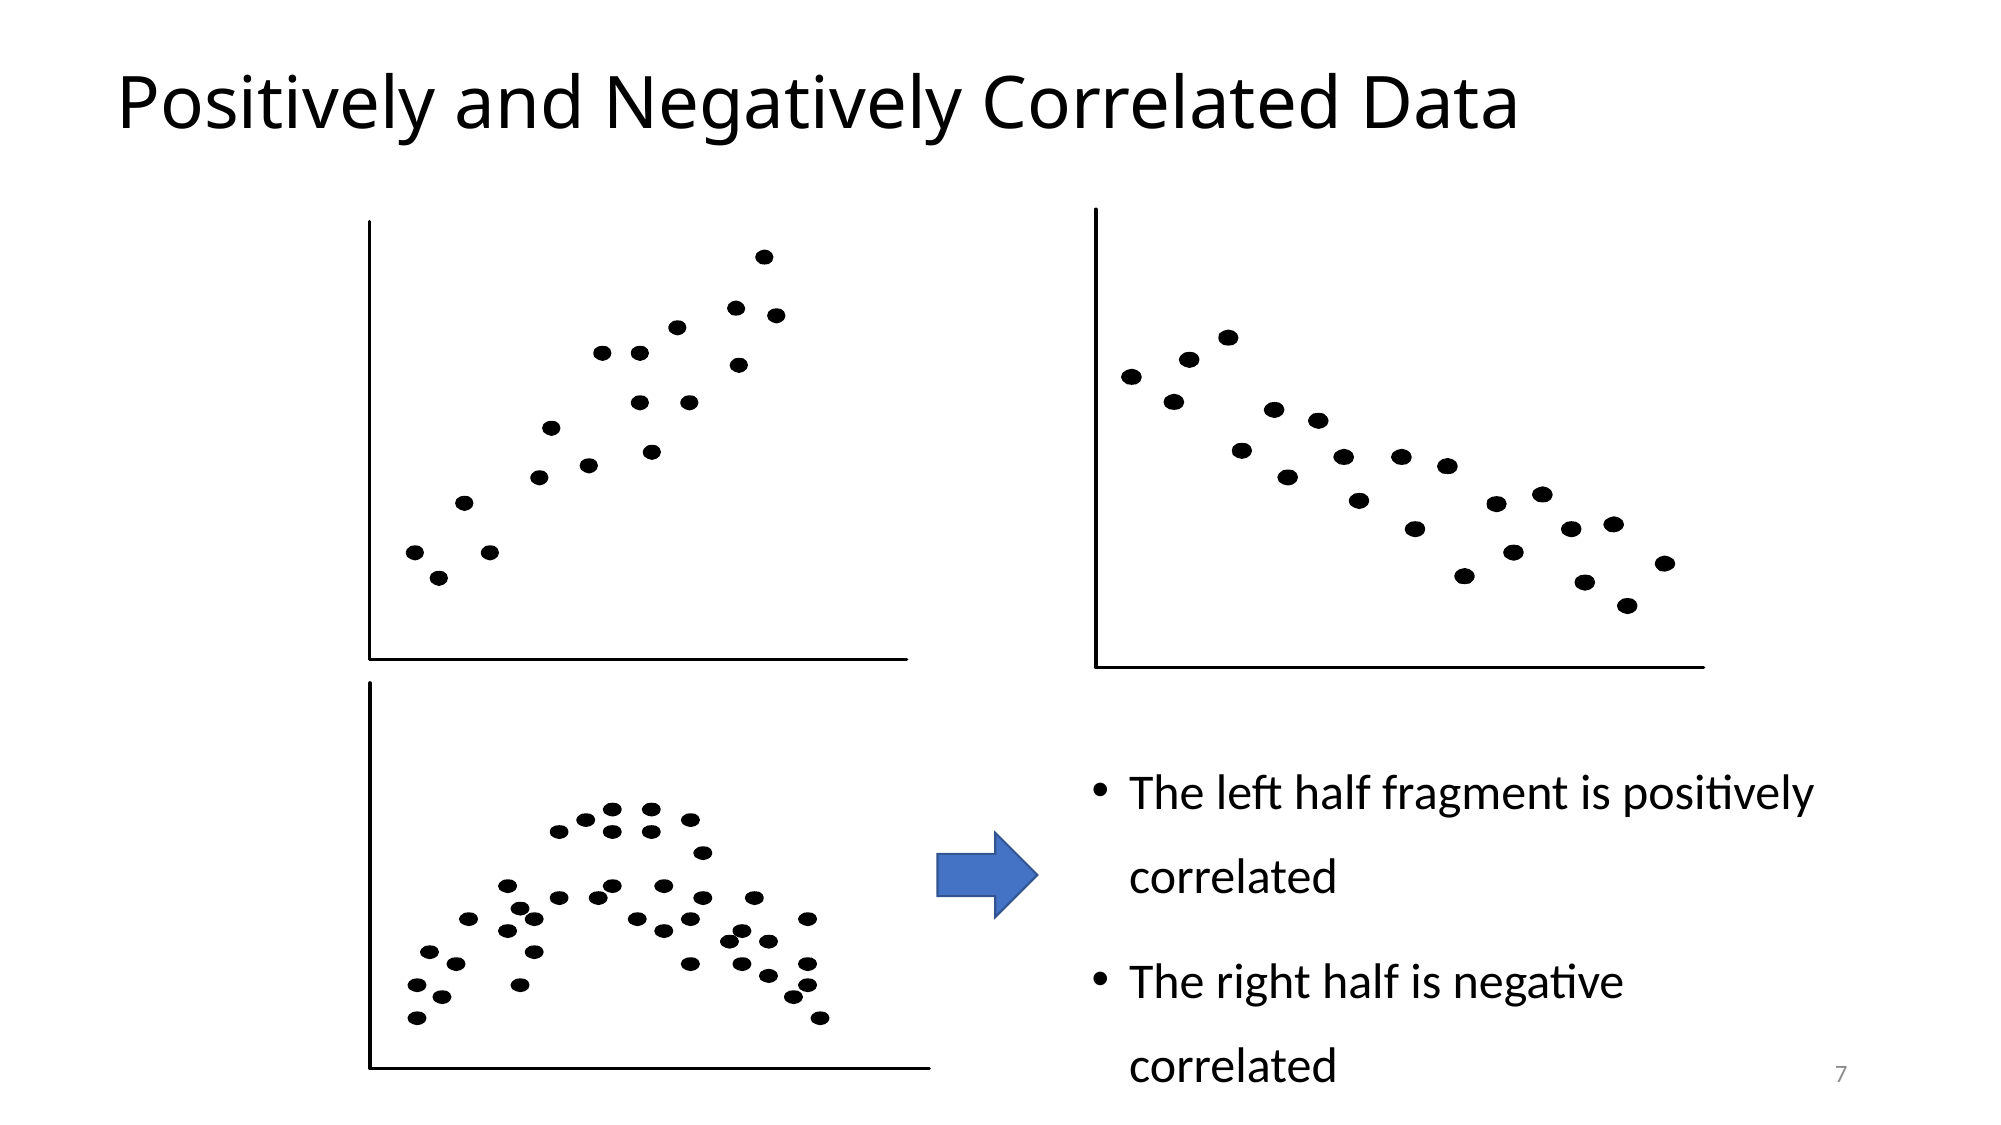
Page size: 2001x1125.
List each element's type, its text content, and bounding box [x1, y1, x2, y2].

picture [362, 674, 938, 1075]
title Positively and Negatively Correlated Data [101, 34, 1902, 175]
text_box [938, 830, 1039, 920]
picture [1087, 199, 1713, 675]
picture [362, 212, 915, 667]
slide_number 7 [1412, 1042, 1863, 1103]
list The left half fragment is positively correlated The right half is negative correlated [1076, 727, 1844, 1075]
